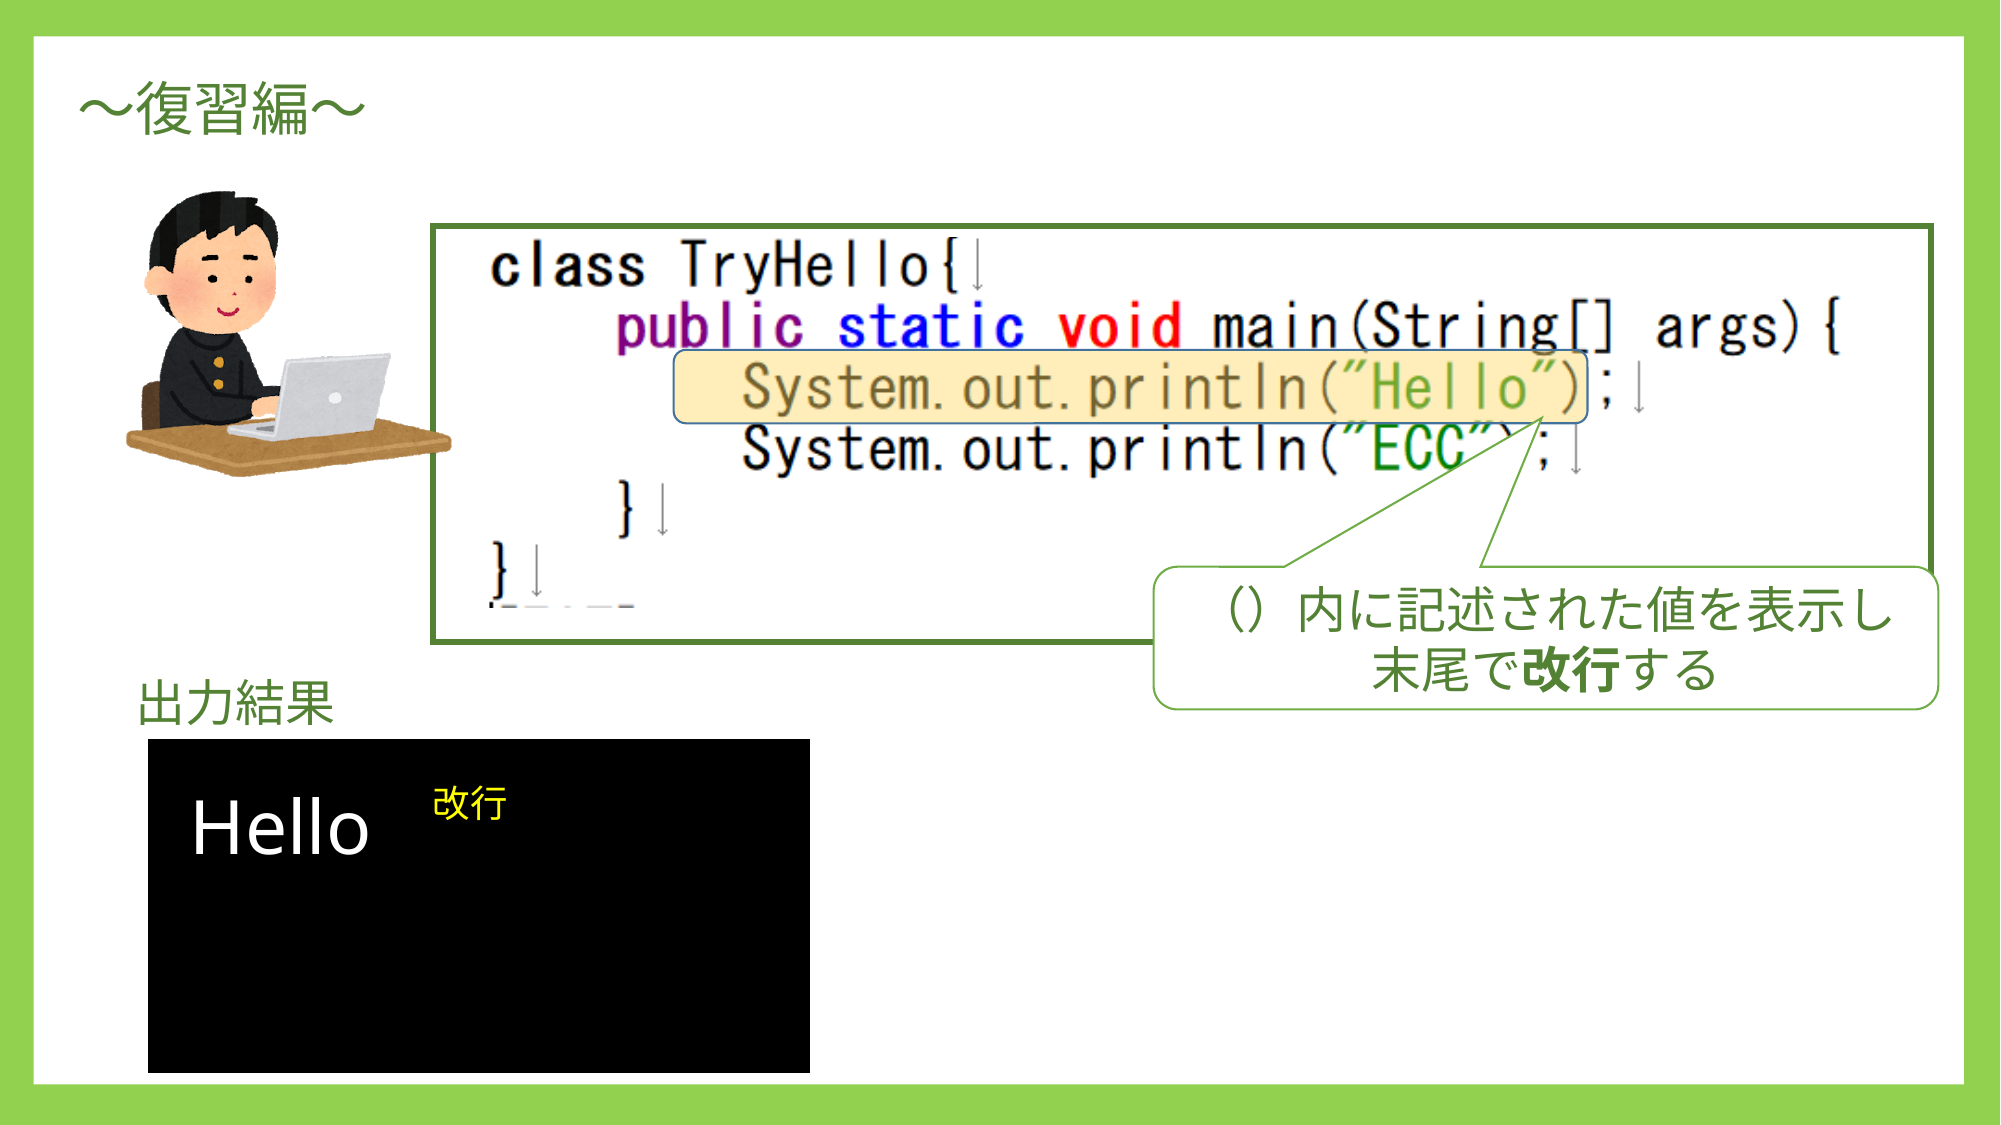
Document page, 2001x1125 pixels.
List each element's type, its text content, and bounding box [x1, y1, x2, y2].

text_box 改行 [418, 772, 523, 833]
text_box [432, 225, 1932, 643]
text_box 出力結果 [121, 664, 351, 740]
picture [487, 237, 1846, 608]
text_box [148, 739, 810, 1073]
picture [119, 169, 460, 499]
text_box ～復習編～ [62, 64, 384, 150]
text_box （）内に記述された値を表示し 末尾で改行する [1152, 565, 1940, 711]
text_box Hello [175, 772, 407, 878]
